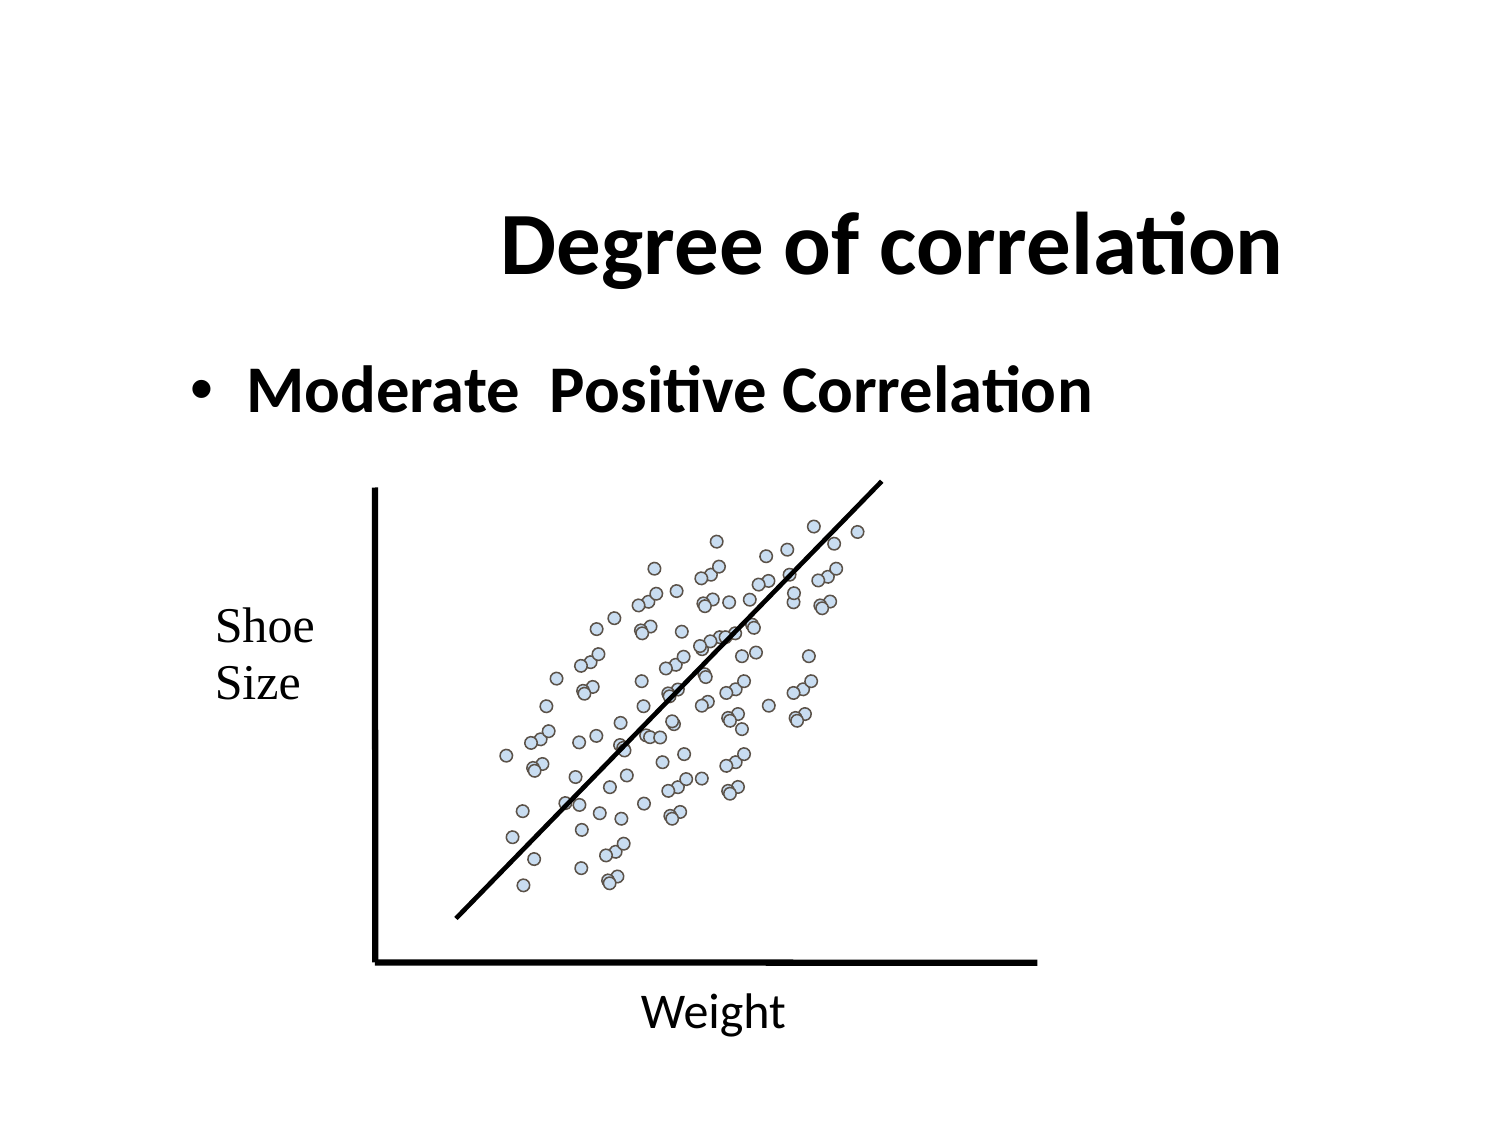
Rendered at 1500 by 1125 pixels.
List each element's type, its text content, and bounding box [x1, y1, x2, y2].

text_box [787, 686, 800, 700]
text_box [643, 730, 655, 744]
text_box [573, 798, 586, 812]
text_box [639, 729, 651, 742]
text_box [677, 747, 691, 761]
text_box [617, 837, 630, 850]
text_box [672, 780, 685, 794]
text_box [714, 630, 722, 644]
text_box [737, 674, 751, 688]
text_box [542, 724, 555, 738]
text_box [695, 772, 709, 785]
text_box [592, 647, 605, 661]
text_box [500, 749, 513, 762]
text_box [634, 624, 647, 633]
text_box [789, 711, 802, 721]
text_box [526, 761, 539, 772]
text_box [675, 625, 689, 638]
title Degree of correlation [174, 185, 1450, 303]
text_box [599, 849, 613, 862]
text_box [677, 650, 690, 664]
text_box [732, 780, 745, 794]
text_box [527, 852, 541, 866]
text_box [735, 649, 749, 663]
text_box [506, 830, 519, 844]
text_box [635, 627, 649, 640]
text_box [590, 729, 603, 743]
text_box [674, 805, 687, 819]
text_box [729, 627, 742, 640]
text_box [635, 674, 648, 688]
text_box [797, 683, 810, 696]
text_box [670, 584, 683, 598]
text_box [569, 770, 582, 784]
text_box [611, 870, 624, 883]
text_box [603, 780, 617, 794]
text_box [710, 535, 723, 548]
text_box [749, 646, 763, 659]
text_box [524, 736, 538, 750]
text_box [608, 611, 621, 625]
text_box [644, 620, 657, 633]
text_box [693, 639, 707, 653]
text_box [601, 874, 615, 885]
text_box [620, 769, 634, 782]
text_box [802, 649, 816, 663]
text_box [672, 683, 685, 696]
text_box [648, 562, 661, 575]
text_box [698, 667, 711, 677]
text_box [729, 683, 742, 696]
text_box [572, 736, 586, 749]
text_box [759, 549, 773, 563]
text_box [528, 764, 541, 778]
text_box [699, 670, 713, 684]
text_box [517, 879, 530, 892]
text_box [735, 722, 749, 736]
text_box [653, 731, 667, 744]
text_box [702, 695, 715, 709]
text_box [712, 560, 726, 573]
text_box [632, 599, 645, 612]
text_box [584, 655, 597, 669]
text_box [721, 711, 734, 722]
text_box [642, 595, 655, 609]
text_box [534, 733, 547, 746]
text_box [851, 525, 864, 539]
text_box [659, 662, 673, 675]
text_box [614, 716, 627, 730]
text_box [804, 674, 818, 688]
text_box [787, 586, 801, 600]
text_box [550, 672, 563, 685]
text_box [752, 578, 765, 591]
text_box [787, 598, 800, 609]
text_box [578, 687, 591, 700]
text_box [664, 809, 677, 819]
text_box [637, 699, 650, 713]
text_box [650, 587, 663, 601]
text_box [698, 599, 712, 613]
text_box [540, 699, 553, 713]
text_box [743, 593, 757, 606]
text_box [516, 804, 529, 818]
text_box [603, 877, 616, 890]
text_box [695, 572, 708, 585]
text_box [695, 699, 709, 712]
text_box [705, 568, 718, 581]
text_box [814, 599, 826, 609]
text_box [762, 574, 775, 588]
text_box [807, 520, 821, 533]
text_box [799, 707, 812, 721]
text_box [536, 757, 549, 771]
text_box Weight [625, 975, 802, 1048]
text_box [590, 622, 603, 636]
text_box [747, 621, 761, 635]
text_box [745, 618, 758, 629]
text_box [824, 595, 837, 608]
text_box [576, 684, 589, 695]
text_box [665, 812, 679, 826]
text_box [719, 630, 732, 644]
text_box [812, 574, 825, 587]
text_box [662, 687, 675, 697]
text_box [732, 707, 745, 721]
text_box [707, 593, 720, 606]
text_box [723, 714, 737, 728]
text_box [822, 570, 835, 584]
list Moderate Positive Correlation [174, 344, 1450, 1020]
text_box [656, 755, 669, 769]
text_box [781, 543, 794, 556]
text_box [574, 659, 588, 673]
text_box [723, 787, 737, 800]
text_box [575, 861, 588, 875]
text_box [665, 715, 679, 728]
text_box [679, 772, 693, 786]
text_box [662, 784, 675, 798]
text_box [721, 784, 734, 796]
text_box [729, 755, 742, 769]
text_box [720, 759, 733, 773]
text_box [720, 686, 733, 700]
text_box [663, 690, 676, 703]
text_box [737, 747, 751, 761]
text_box [827, 537, 841, 550]
text_box [669, 658, 683, 672]
text_box [790, 714, 804, 728]
text_box [609, 845, 622, 859]
text_box [615, 812, 628, 826]
text_box [722, 596, 736, 609]
text_box [559, 796, 572, 810]
text_box [704, 635, 717, 648]
text_box [616, 741, 629, 752]
text_box [783, 568, 796, 581]
text_box [586, 680, 599, 694]
text_box Shoe Size [199, 589, 338, 719]
text_box [618, 744, 631, 757]
text_box [593, 806, 607, 820]
text_box [696, 648, 709, 656]
text_box [668, 720, 681, 731]
text_box [613, 738, 626, 751]
text_box [697, 597, 709, 607]
text_box [637, 797, 651, 810]
text_box [815, 602, 829, 615]
text_box [762, 699, 776, 712]
text_box [575, 823, 589, 837]
text_box [829, 562, 843, 575]
